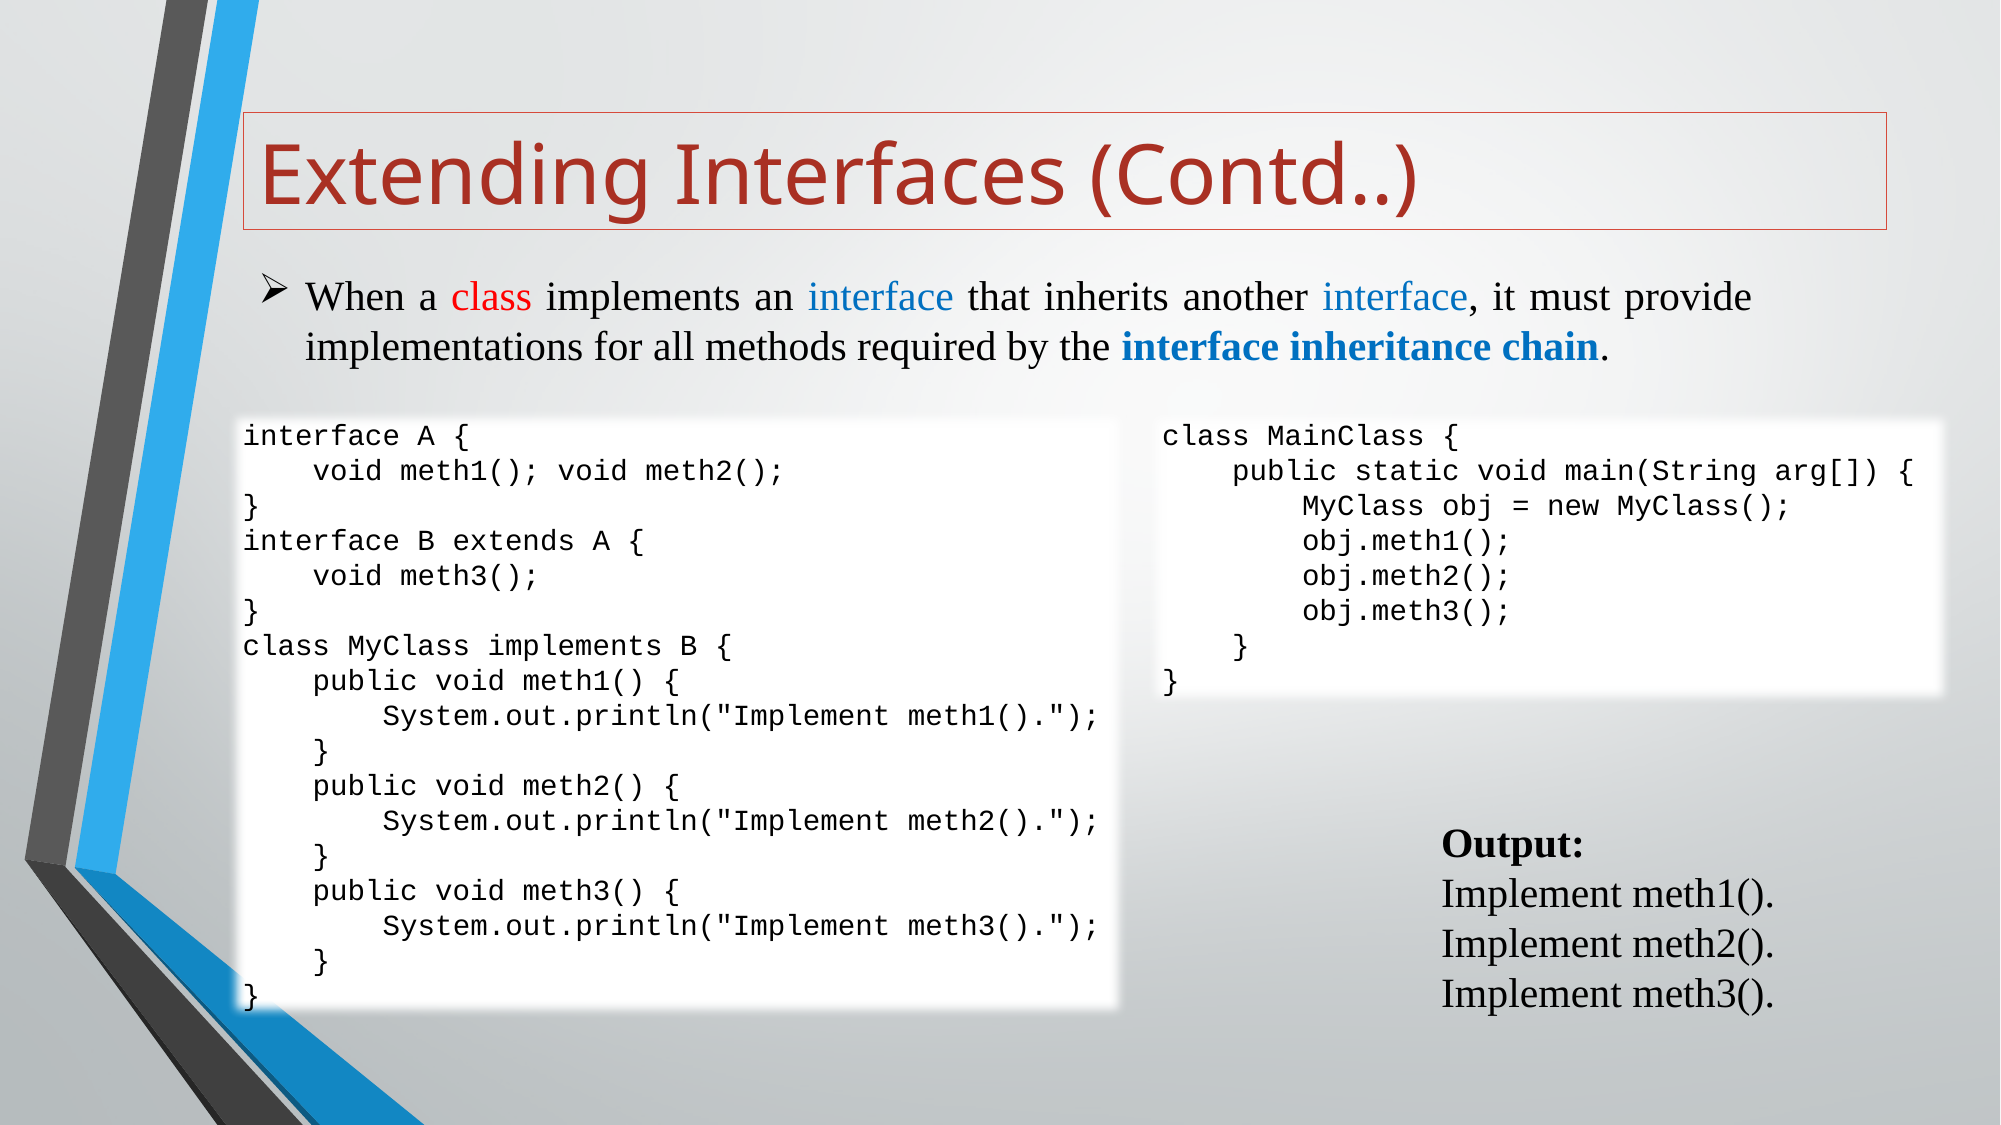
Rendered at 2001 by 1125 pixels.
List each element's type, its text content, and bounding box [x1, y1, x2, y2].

title Extending Interfaces (Contd..) [243, 112, 1887, 230]
text_box Output: Implement meth1(). Implement meth2(). Implement meth3(). [1426, 808, 1810, 1023]
text_box class MainClass { public static void main(String arg[]) { MyClass obj = new MyClass(); obj.meth1(); obj.meth2(); obj.meth3(); } } [1165, 427, 1936, 689]
text_box interface A { void meth1(); void meth2(); } interface B extends A { void meth3(); } class MyClass implements B { public void meth1() { System.out.println("Implement meth1()."); } public void meth2() { System.out.println("Implement meth2()."); } public void meth3() { System.out.println("Implement meth3()."); } } [243, 426, 1112, 1004]
text_box When a class implements an interface that inherits another interface, it must provide implementations for all methods required by the interface inheritance chain. [243, 261, 1767, 377]
